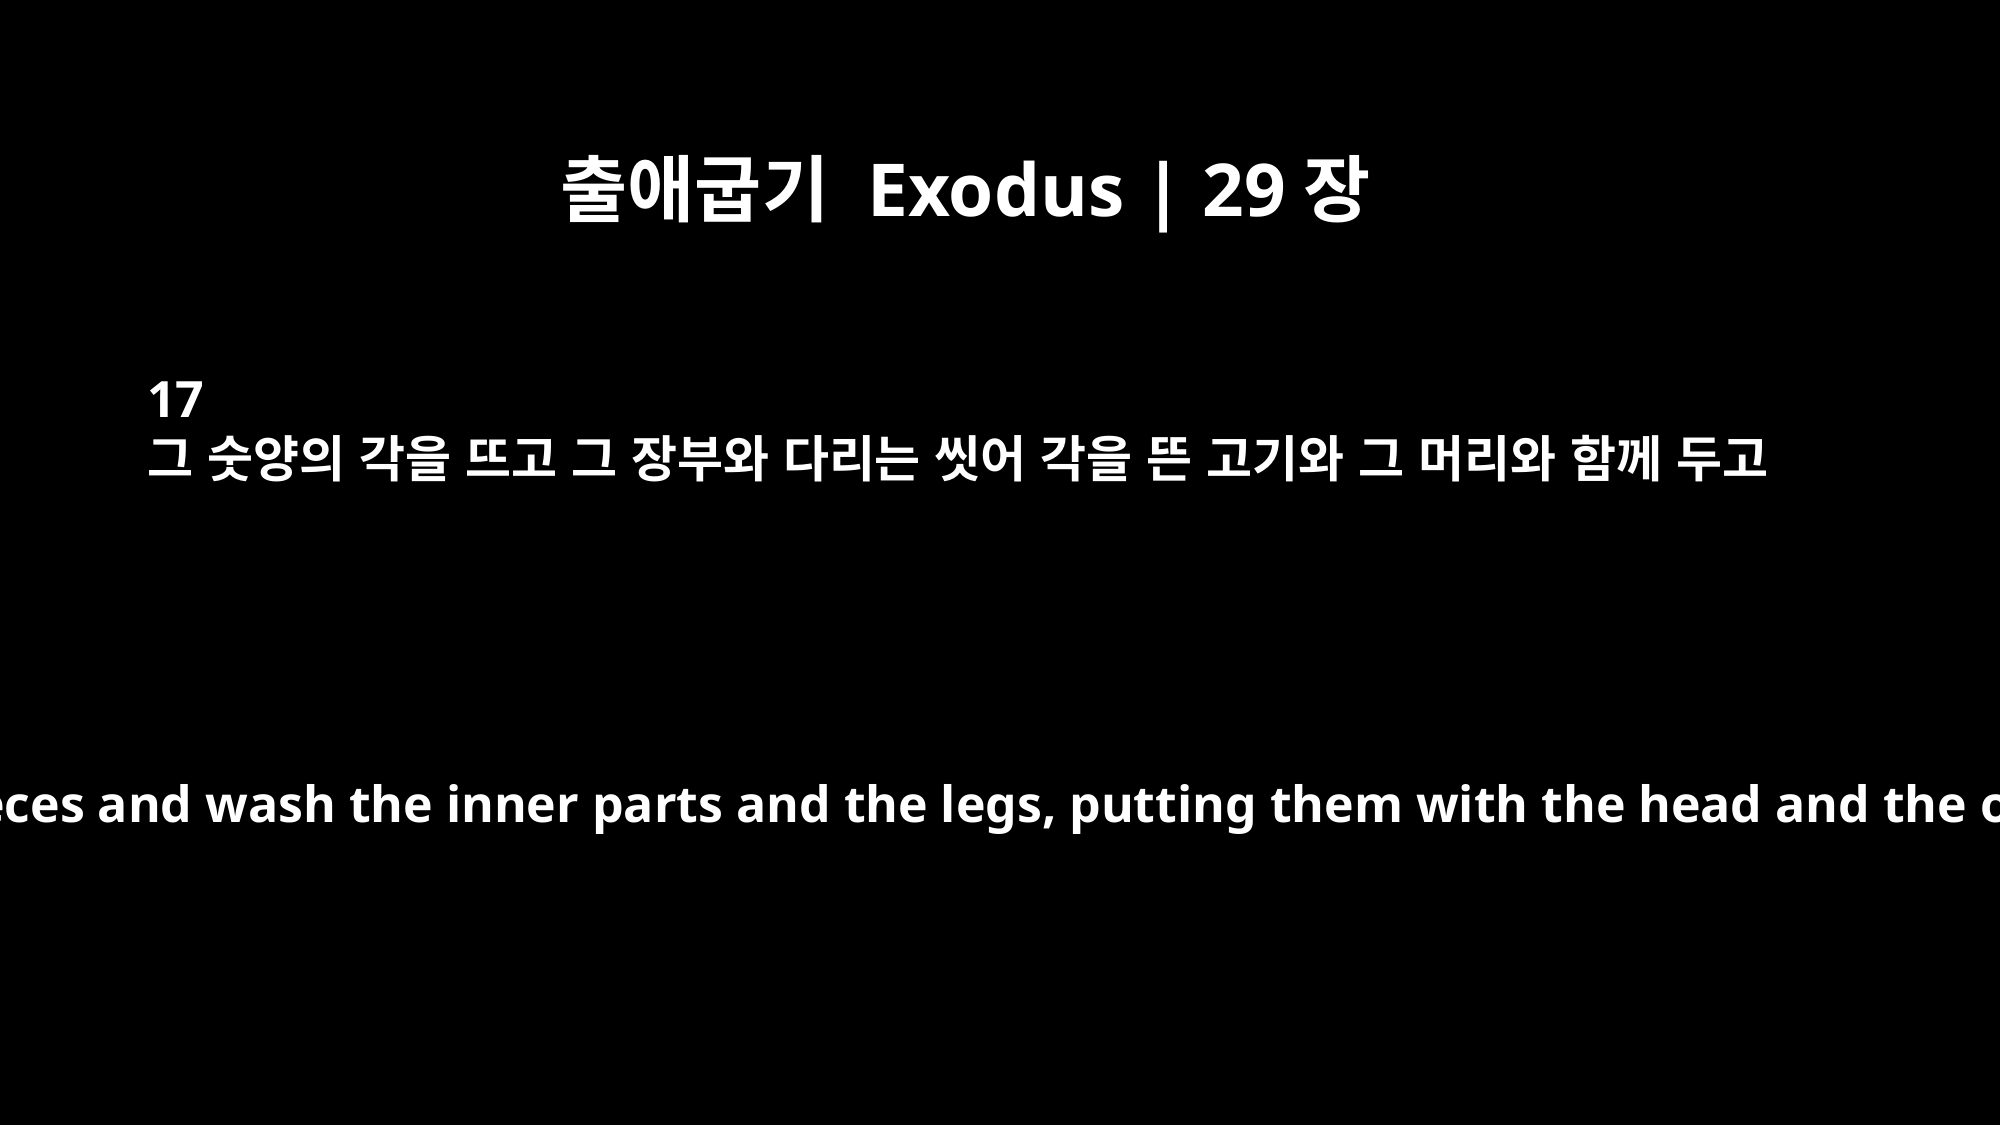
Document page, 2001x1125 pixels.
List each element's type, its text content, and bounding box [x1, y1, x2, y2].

text_box Cut the ram into pieces and wash the inner parts and the legs, putting them with the head and the other pieces. [0, 764, 2000, 840]
text_box 17 그 숫양의 각을 뜨고 그 장부와 다리는 씻어 각을 뜬 고기와 그 머리와 함께 두고 [132, 359, 1785, 495]
text_box 출애굽기 Exodus | 29장 [545, 136, 1387, 239]
